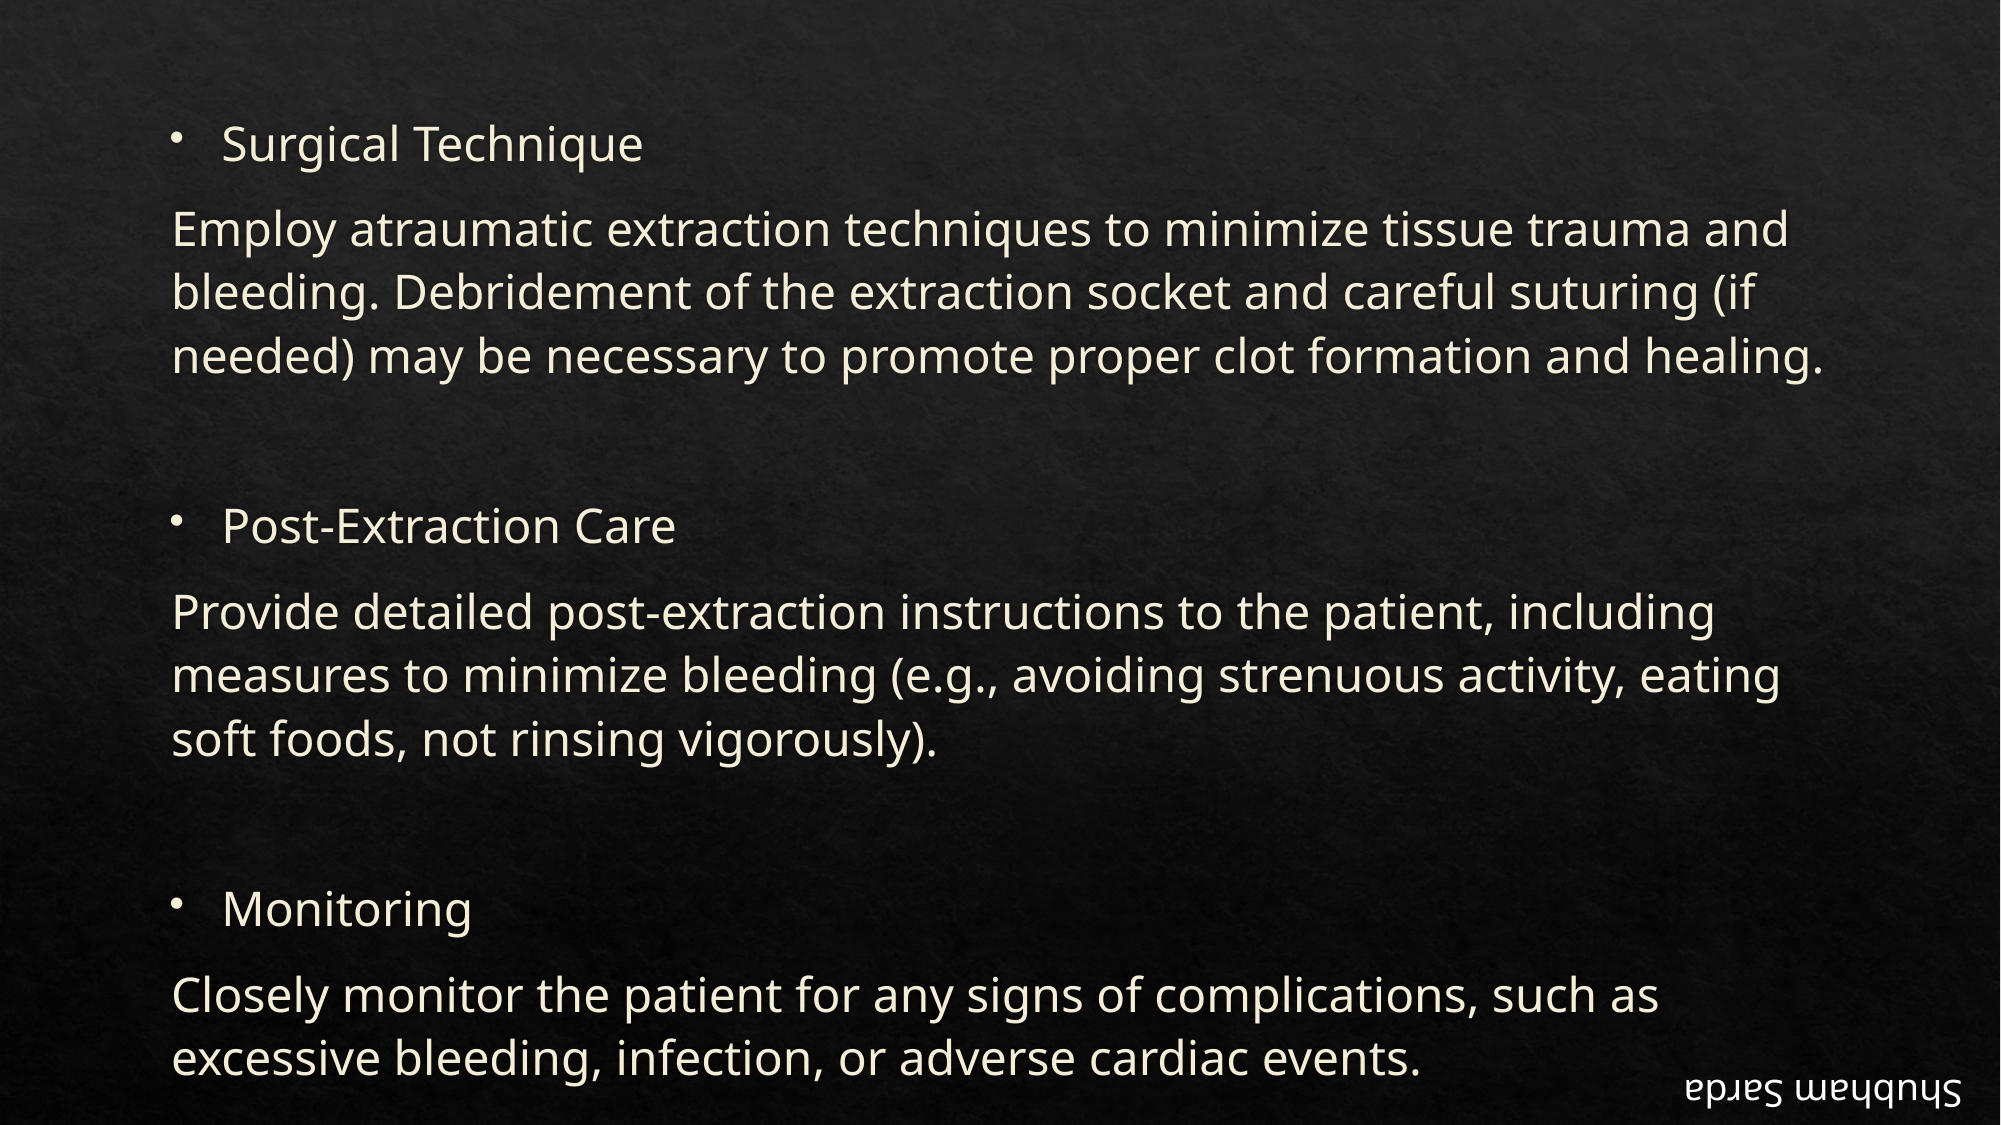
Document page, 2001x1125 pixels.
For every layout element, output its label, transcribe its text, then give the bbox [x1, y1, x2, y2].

list Surgical Technique Employ atraumatic extraction techniques to minimize tissue trauma and bleeding. Debridement of the extraction socket and careful suturing (if needed) may be necessary to promote proper clot formation and healing. Post-Extraction Care Provide detailed post-extraction instructions to the patient, including measures to minimize bleeding (e.g., avoiding strenuous activity, eating soft foods, not rinsing vigorously). Monitoring Closely monitor the patient for any signs of complications, such as excessive bleeding, infection, or adverse cardiac events. [149, 99, 1849, 1097]
